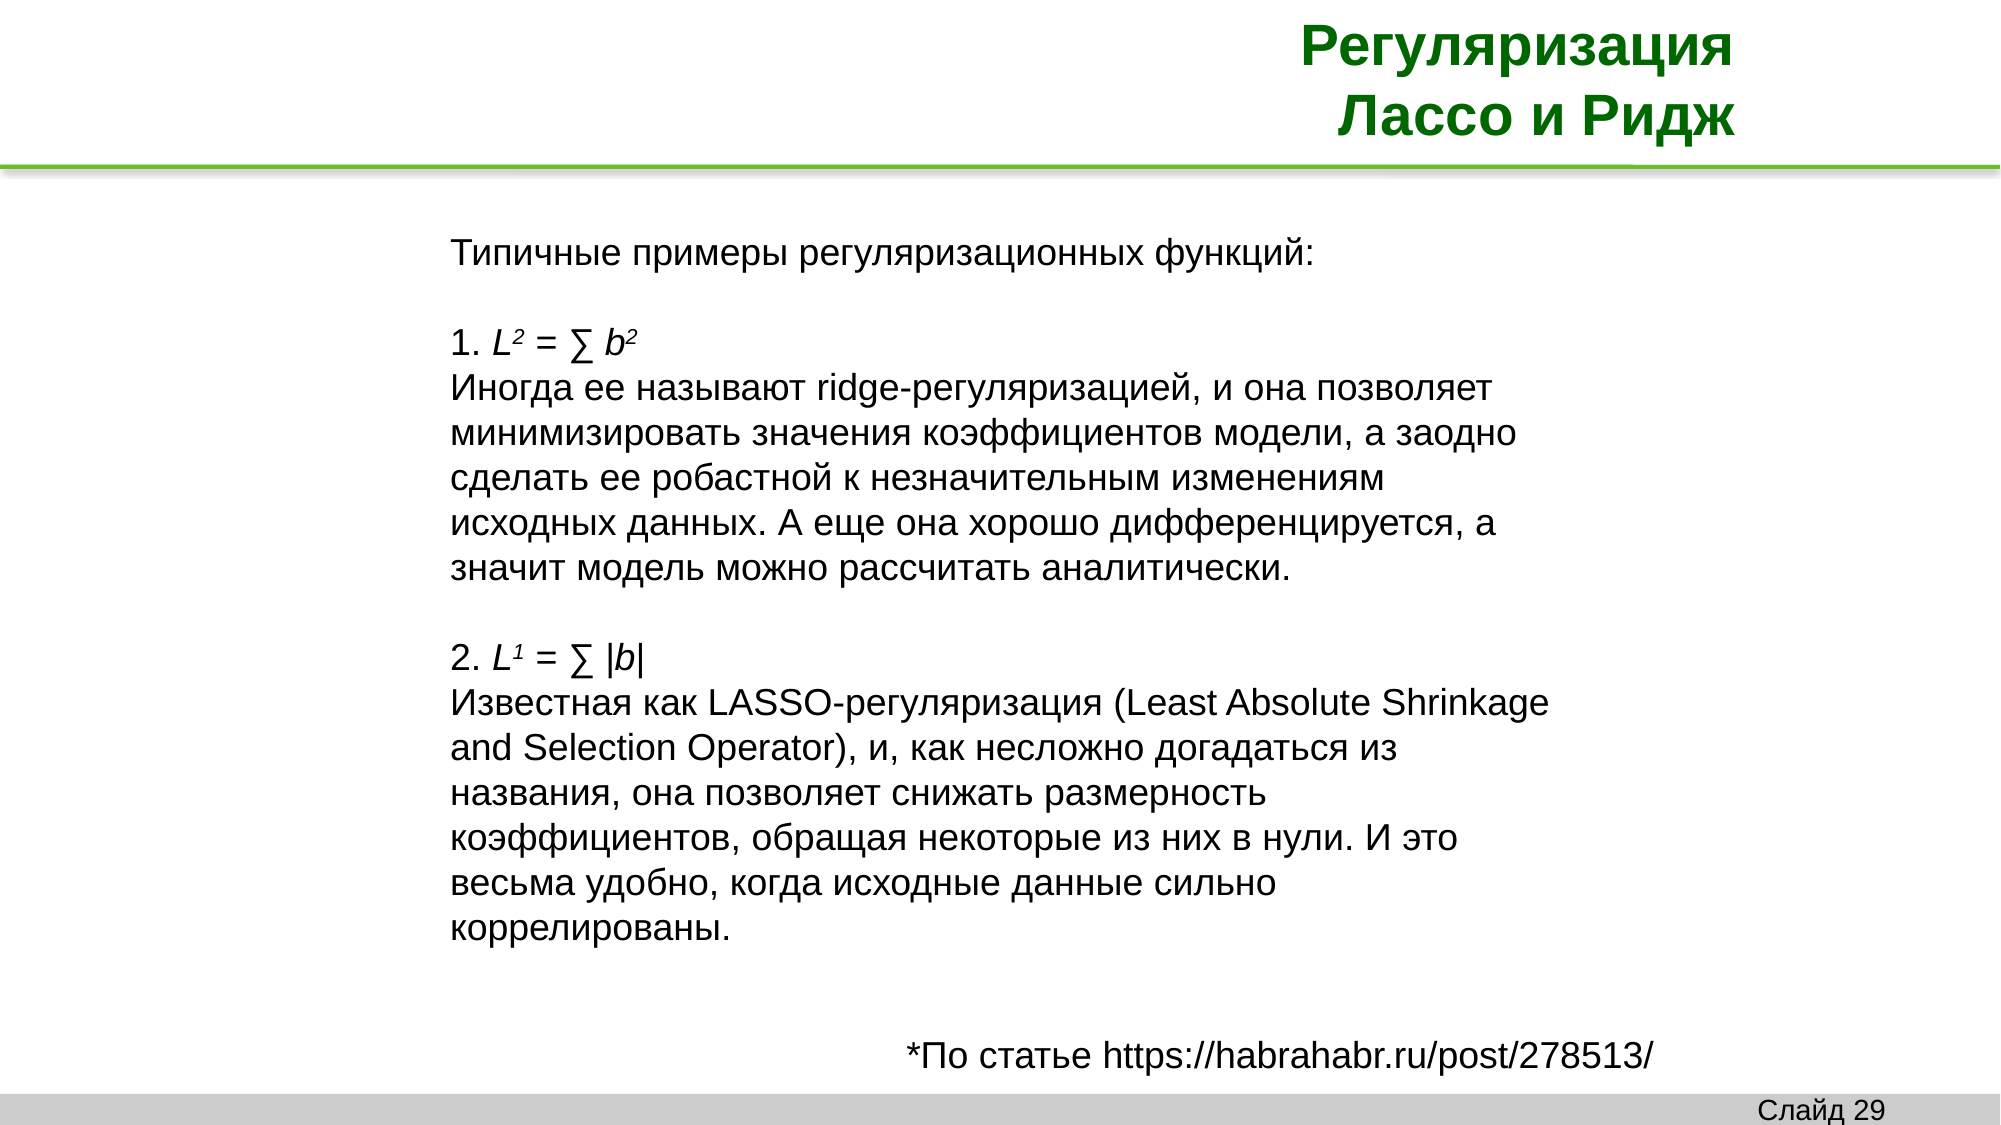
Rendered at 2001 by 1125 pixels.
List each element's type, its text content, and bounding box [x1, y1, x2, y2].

text_box Типичные примеры регуляризационных функций: 1. L2 = ∑ b2 Иногда ее называют ridge-регуляризацией, и она позволяет минимизировать значения коэффициентов модели, а заодно сделать ее робастной к незначительным изменениям исходных данных. А еще она хорошо дифференцируется, а значит модель можно рассчитать аналитически. 2. L1 = ∑ |b| Известная как LASSO-регуляризация (Least Absolute Shrinkage and Selection Operator), и, как несложно догадаться из названия, она позволяет снижать размерность коэффициентов, обращая некоторые из них в нули. И это весьма удобно, когда исходные данные сильно коррелированы. [435, 220, 1567, 956]
text_box *По статье https://habrahabr.ru/post/278513/ [891, 1024, 1689, 1084]
text_box Регуляризация Лассо и Ридж [252, 0, 1750, 160]
